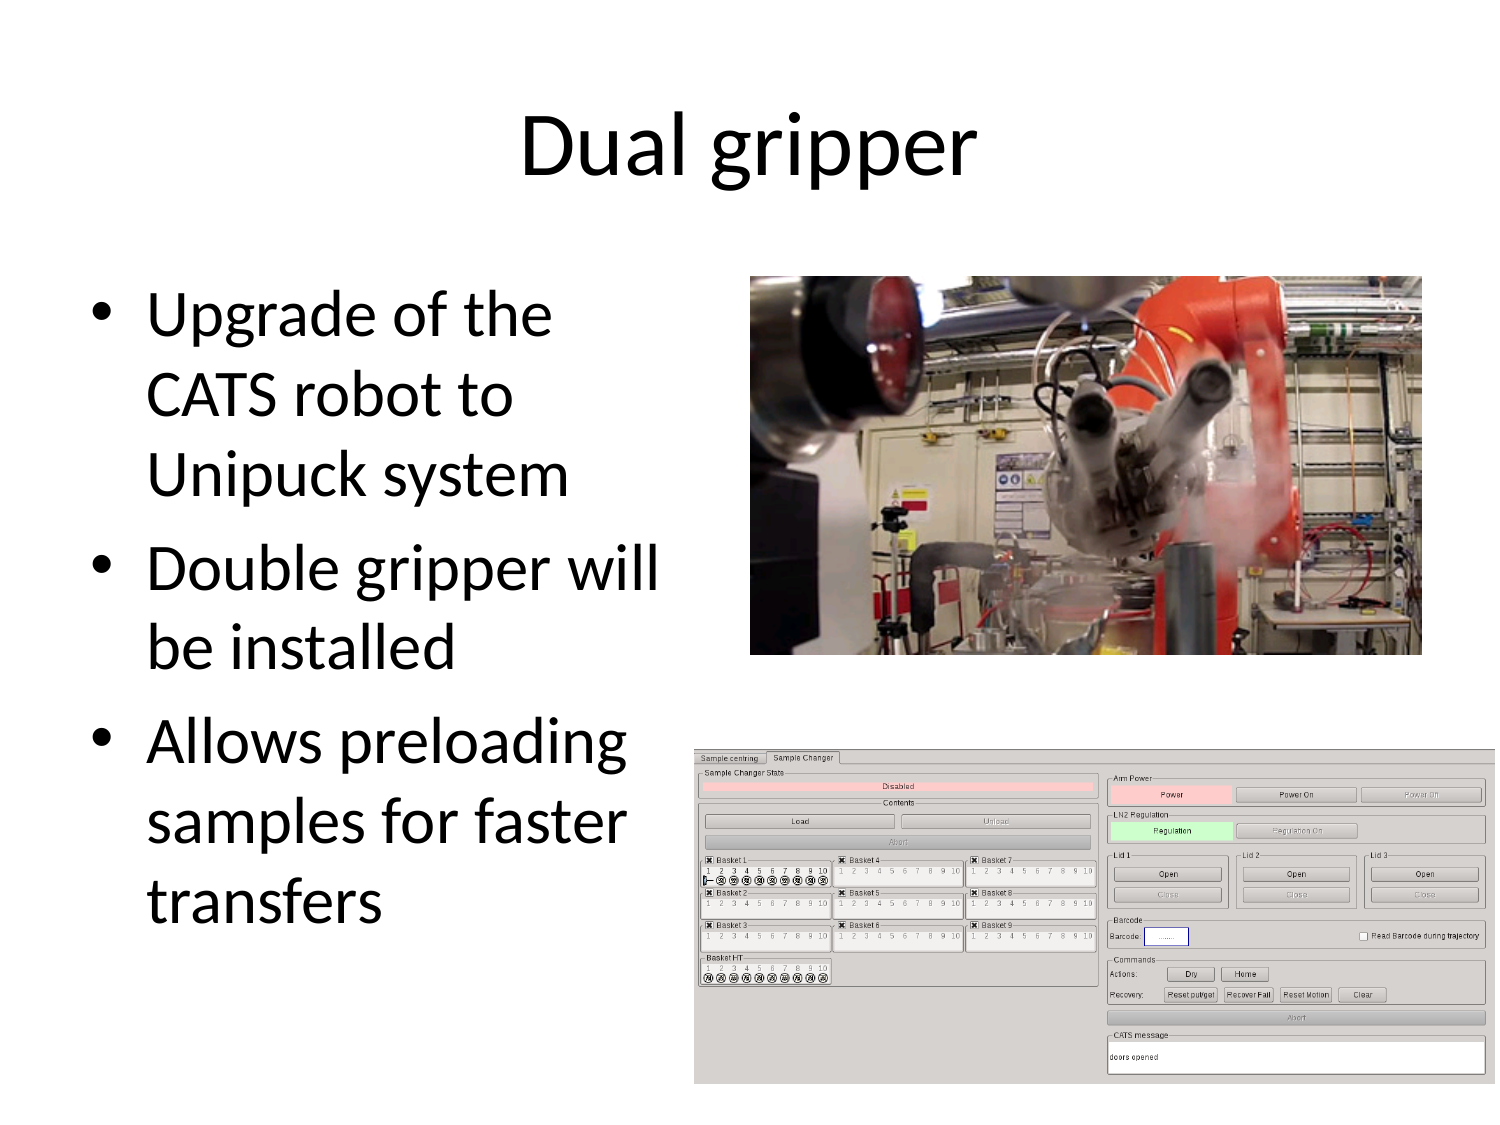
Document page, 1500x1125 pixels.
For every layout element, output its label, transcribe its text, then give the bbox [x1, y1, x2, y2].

picture [749, 275, 1423, 655]
title Dual gripper [75, 45, 1425, 233]
picture [694, 749, 1495, 1085]
list Upgrade of the CATS robot to Unipuck system Double gripper will be installed Allows preloading samples for faster transfers [75, 262, 713, 1005]
